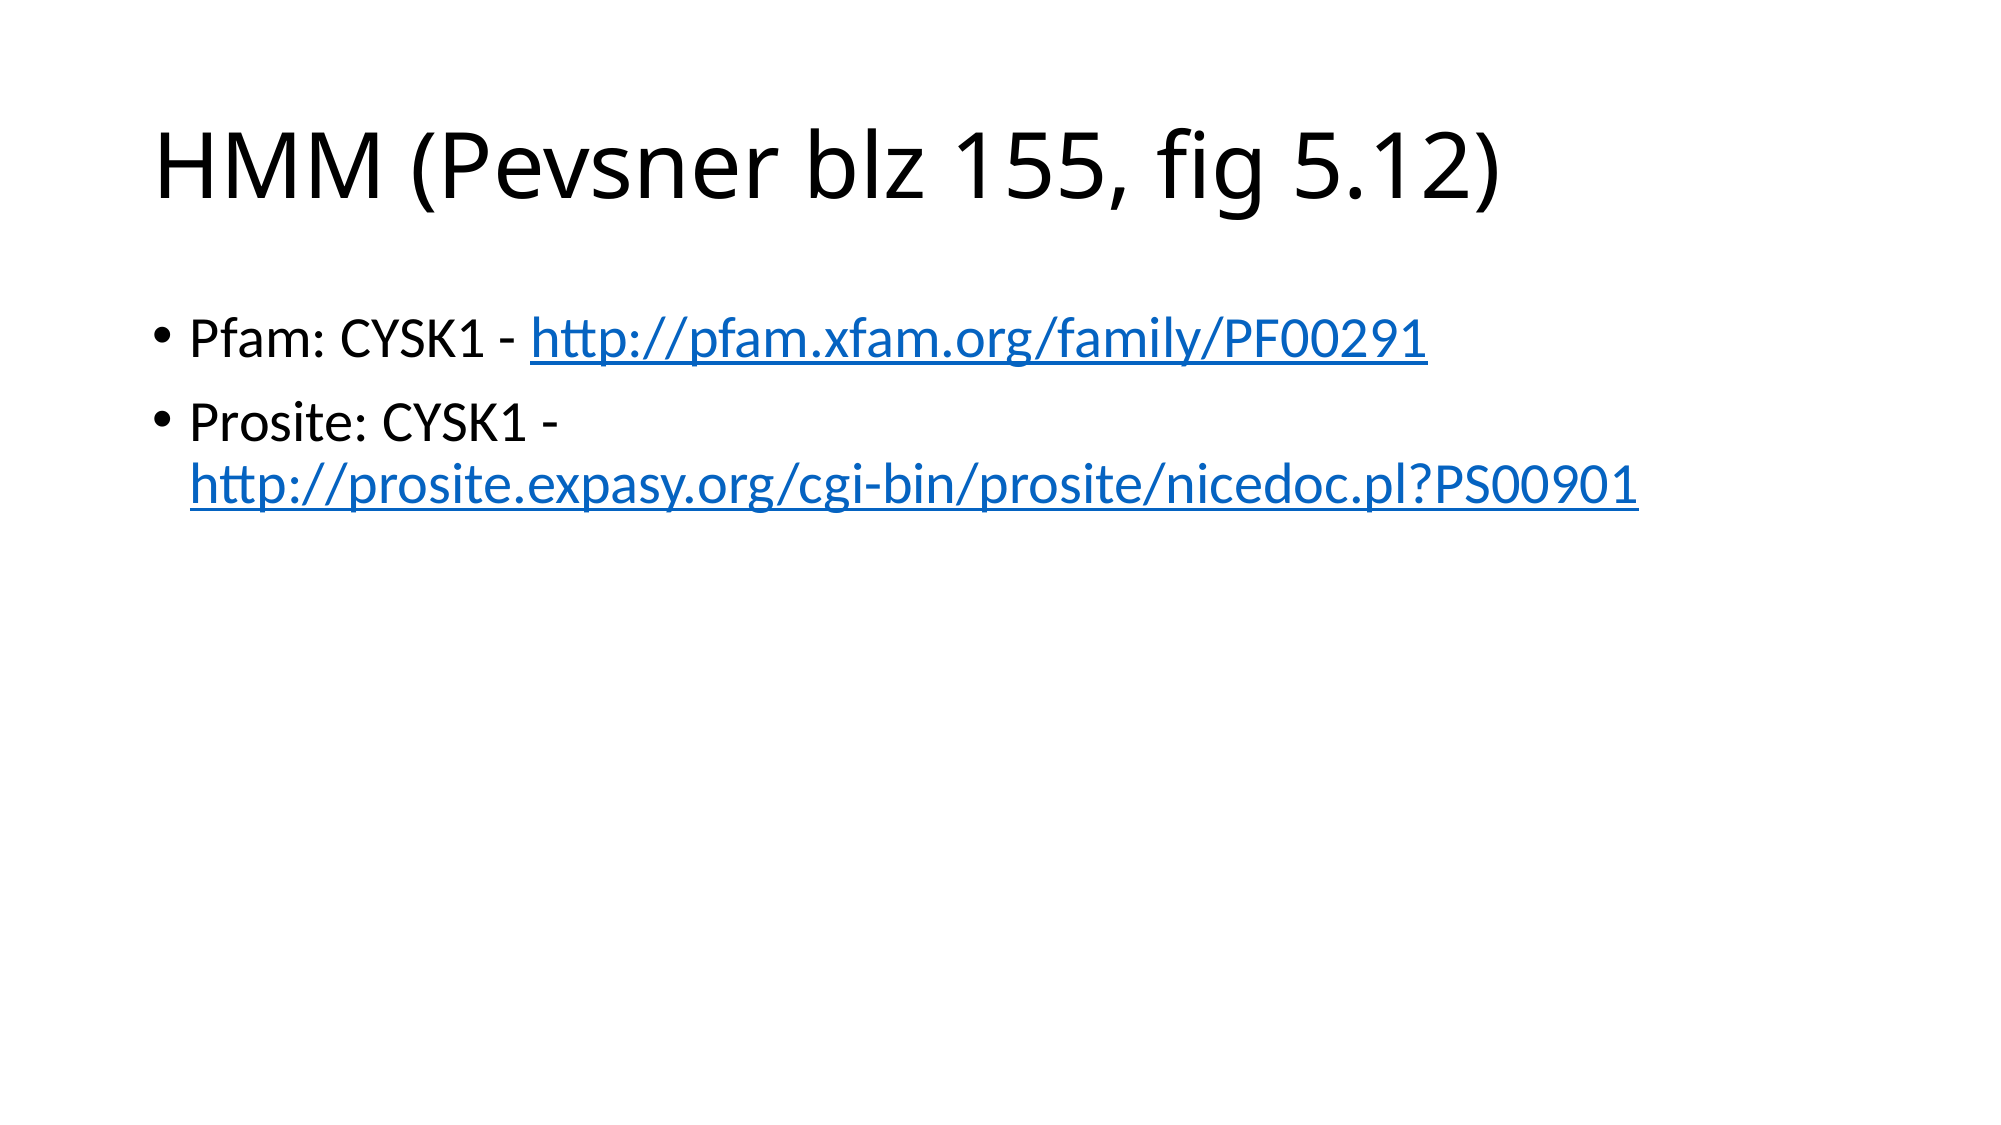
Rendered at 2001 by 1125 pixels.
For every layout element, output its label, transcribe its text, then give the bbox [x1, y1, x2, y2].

list Pfam: CYSK1 - http://pfam.xfam.org/family/PF00291 Prosite: CYSK1 - http://prosite.expasy.org/cgi-bin/prosite/nicedoc.pl?PS00901 [137, 299, 1863, 1014]
title HMM (Pevsner blz 155, fig 5.12) [137, 59, 1863, 278]
